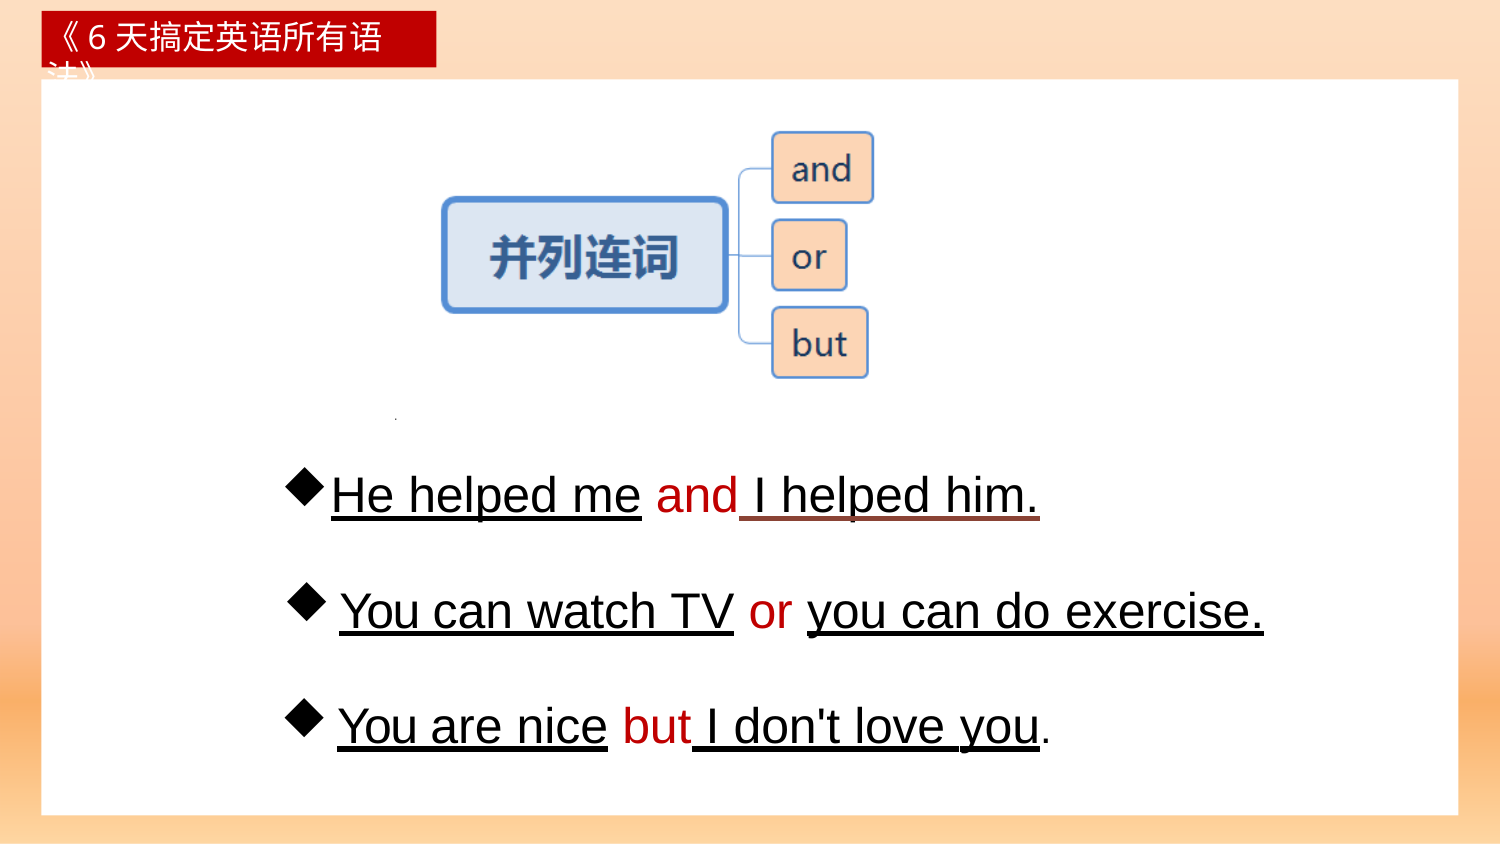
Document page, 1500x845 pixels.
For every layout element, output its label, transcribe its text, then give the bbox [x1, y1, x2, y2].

text_box 《6天搞定英语所有语法》 [43, 14, 435, 97]
text_box [395, 110, 1005, 420]
text_box He helped me and I helped him. You can watch TV or you can do exercise. You are nice but I don't love you. [278, 460, 1273, 754]
picture [0, 0, 1500, 844]
